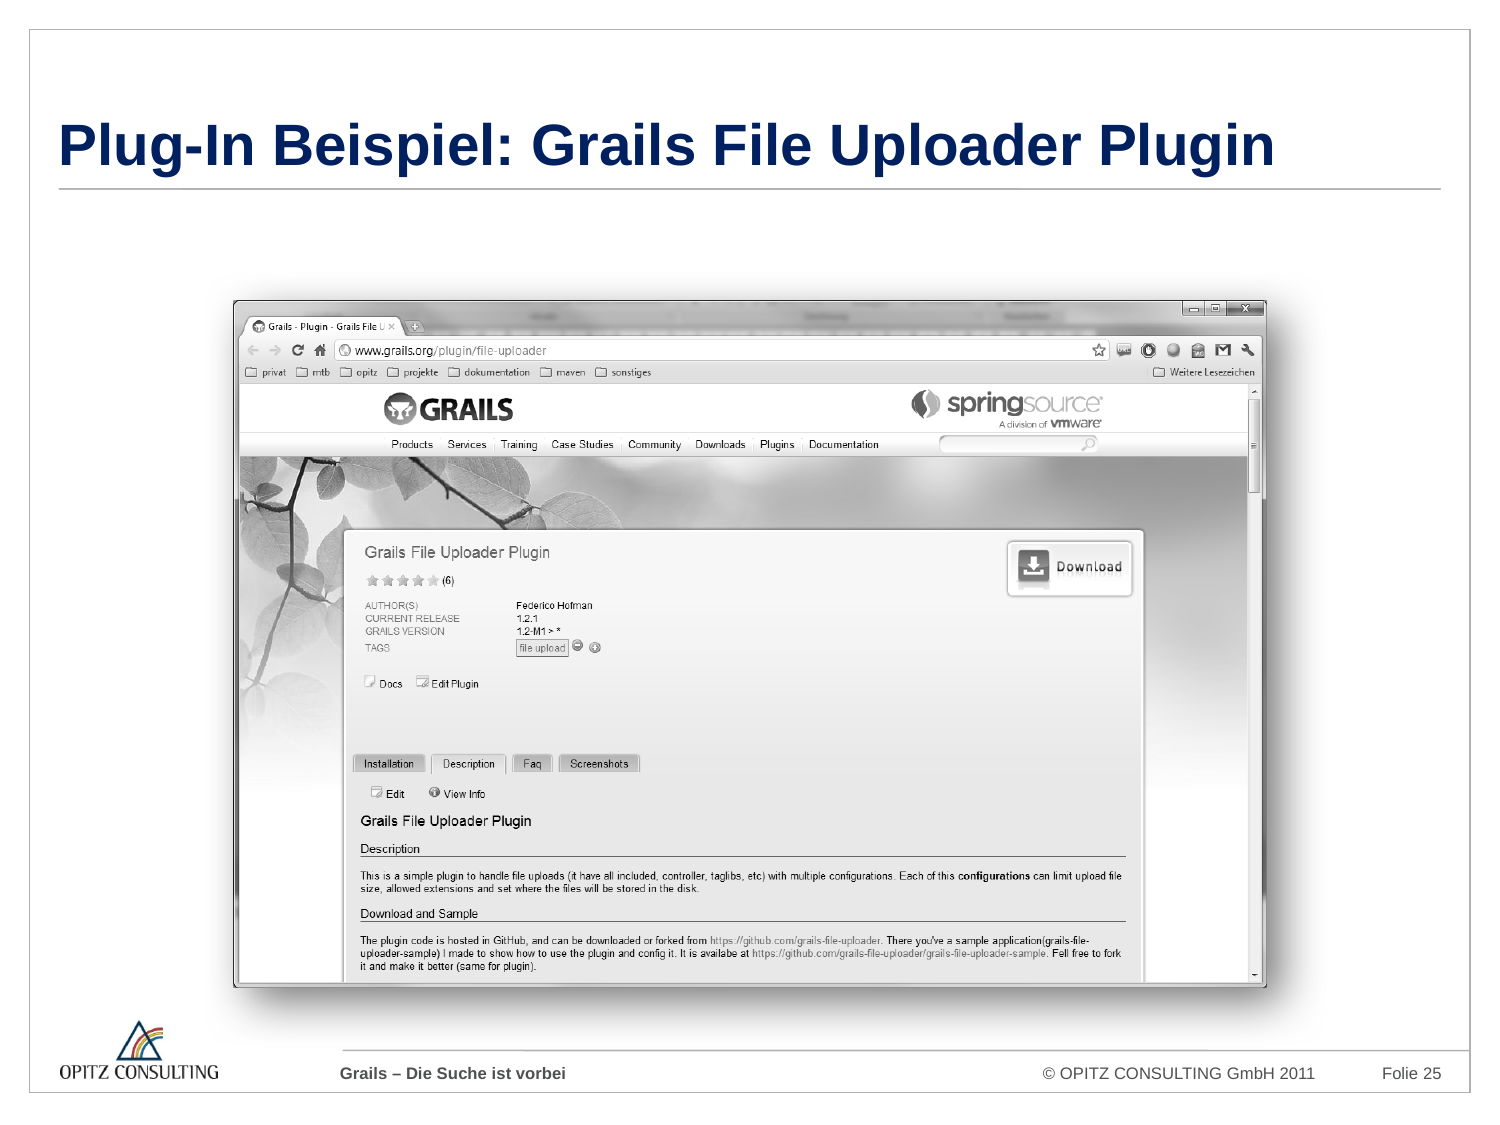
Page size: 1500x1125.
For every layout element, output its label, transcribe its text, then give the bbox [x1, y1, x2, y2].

picture [233, 300, 1267, 988]
picture [60, 1019, 218, 1079]
title Plug-In Beispiel: Grails File Uploader Plugin [59, 35, 1442, 178]
